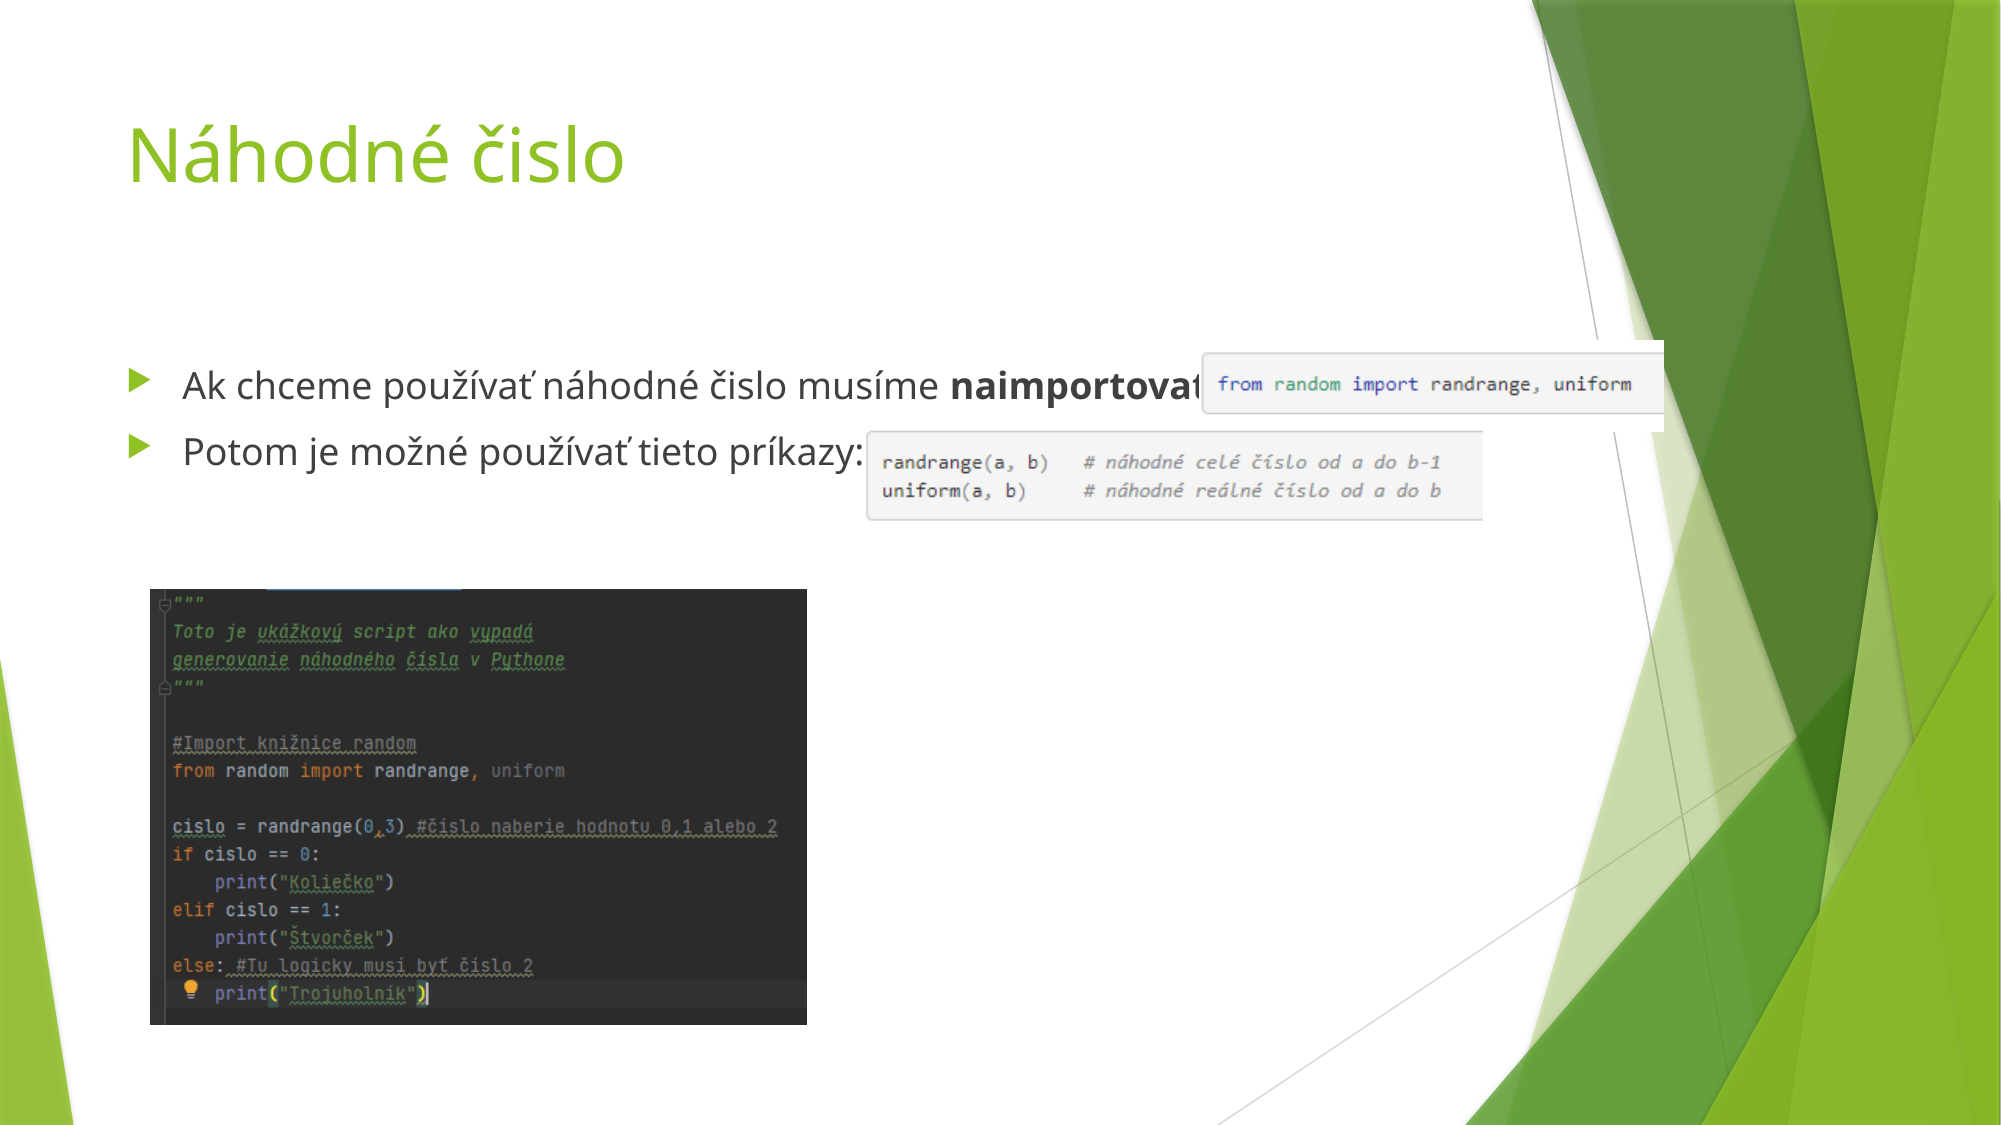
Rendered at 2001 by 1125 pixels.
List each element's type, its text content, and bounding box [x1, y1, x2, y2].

picture [150, 588, 808, 1026]
list Ak chceme používať náhodné čislo musíme naimportovať: Potom je možné používať tieto príkazy: [111, 354, 1522, 992]
title Náhodné čislo [111, 99, 1522, 317]
picture [864, 340, 1665, 533]
